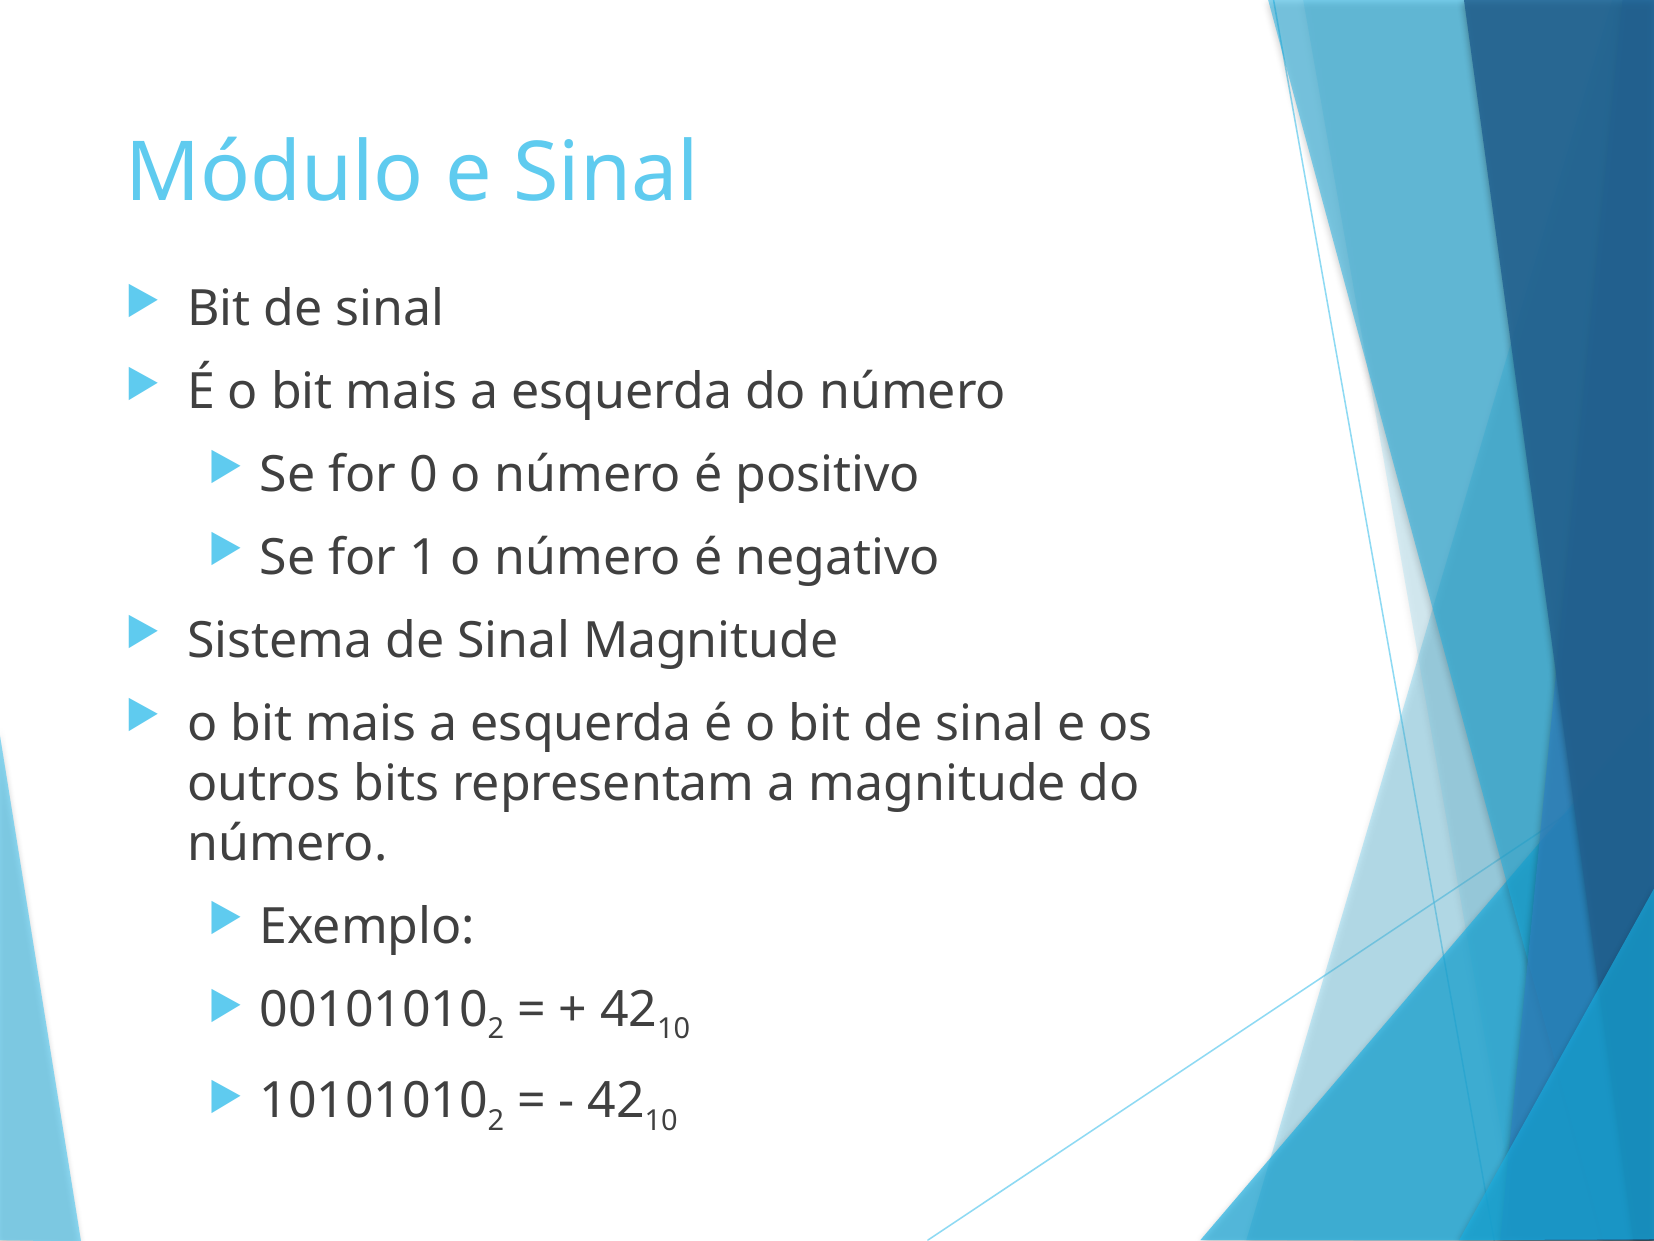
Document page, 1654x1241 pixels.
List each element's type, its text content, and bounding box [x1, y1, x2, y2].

title Módulo e Sinal [110, 110, 1259, 267]
list Bit de sinal É o bit mais a esquerda do número Se for 0 o número é positivo Se for 1 o número é negativo Sistema de Sinal Magnitude o bit mais a esquerda é o bit de sinal e os outros bits representam a magnitude do número. Exemplo: 001010102 = + 4210 101010102 = - 4210 [110, 267, 1259, 970]
